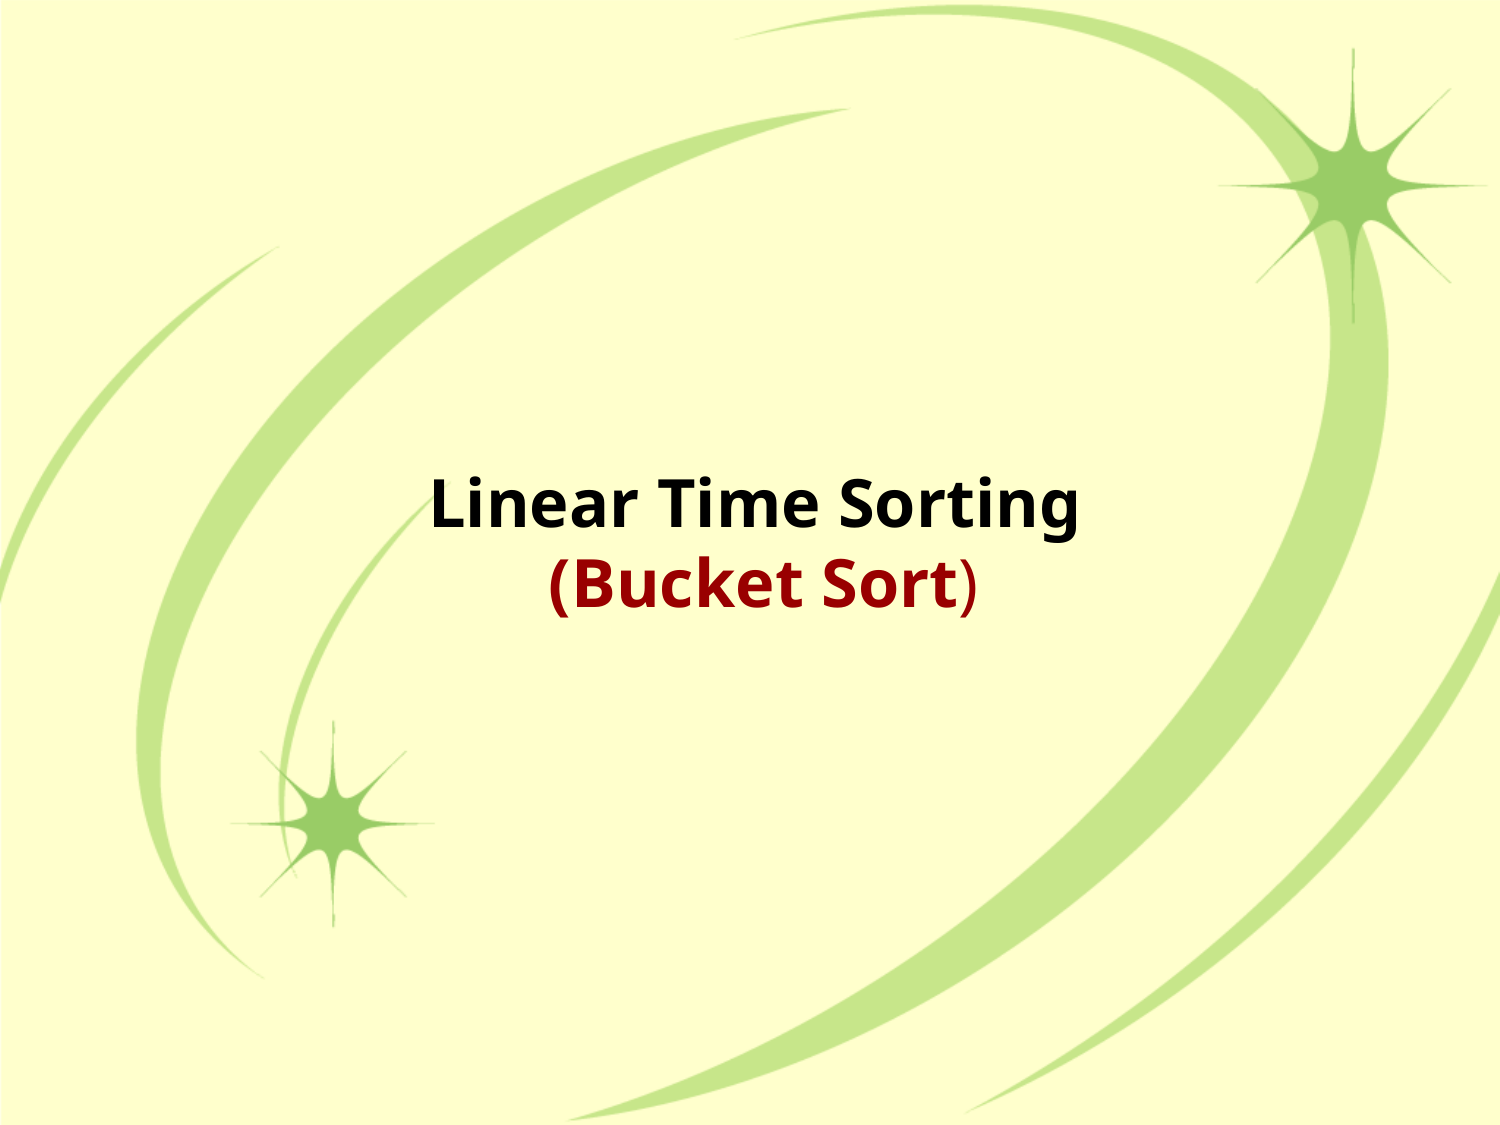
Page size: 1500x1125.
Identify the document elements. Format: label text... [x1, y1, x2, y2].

picture [0, 0, 1500, 1125]
title Linear Time Sorting (Bucket Sort) [117, 279, 1393, 563]
